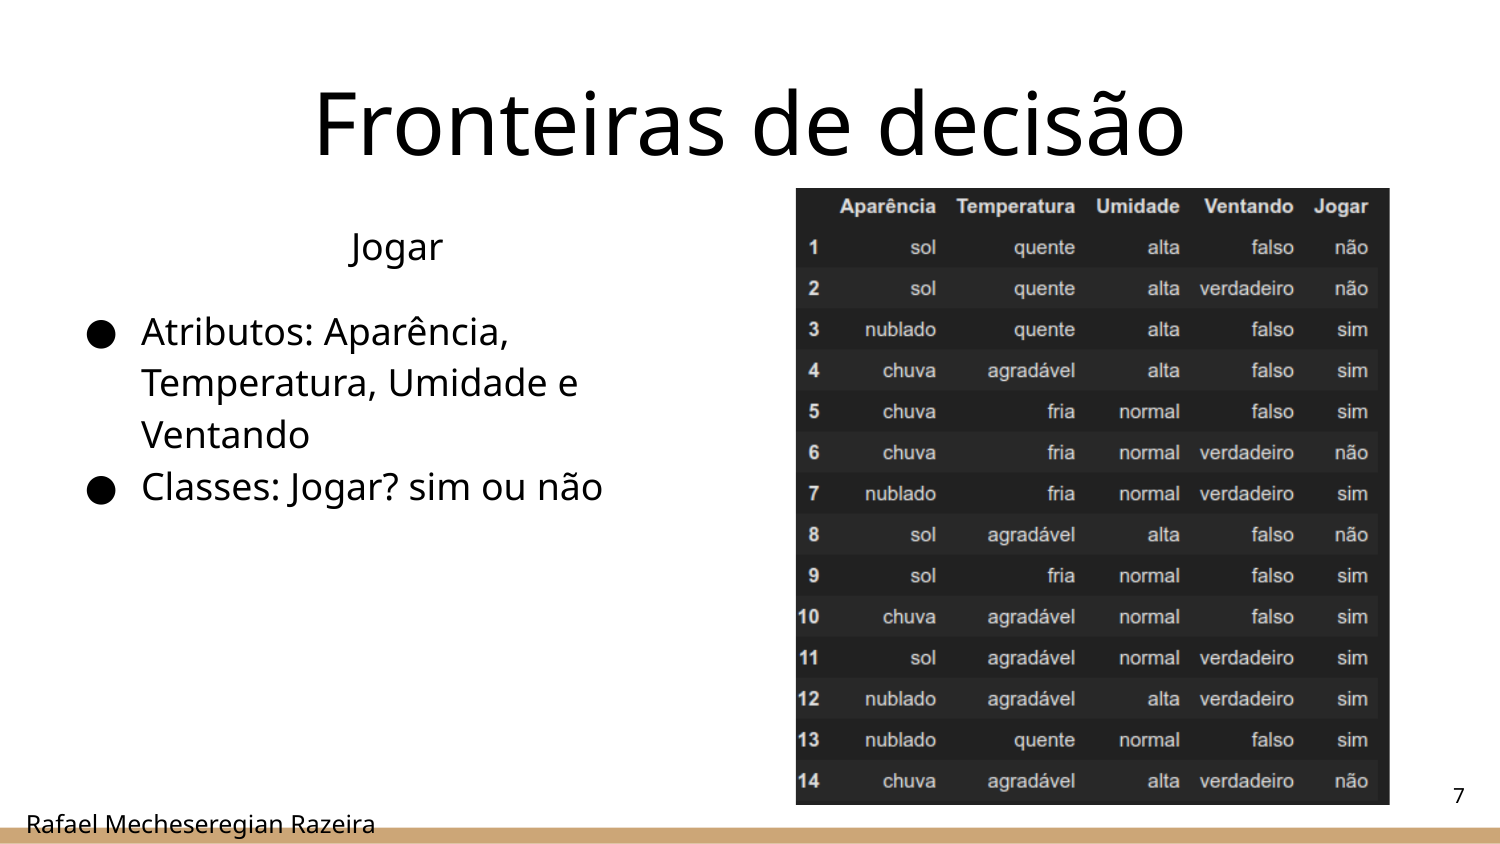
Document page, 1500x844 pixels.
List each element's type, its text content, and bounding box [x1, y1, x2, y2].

text_box Rafael Mecheseregian Razeira [10, 793, 1480, 832]
slide_number ‹#› [1396, 764, 1480, 793]
title Fronteiras de decisão [51, 51, 1449, 189]
list Jogar Atributos: Aparência, Temperatura, Umidade e Ventando Classes: Jogar? sim ou não [51, 200, 744, 752]
picture [795, 187, 1391, 806]
